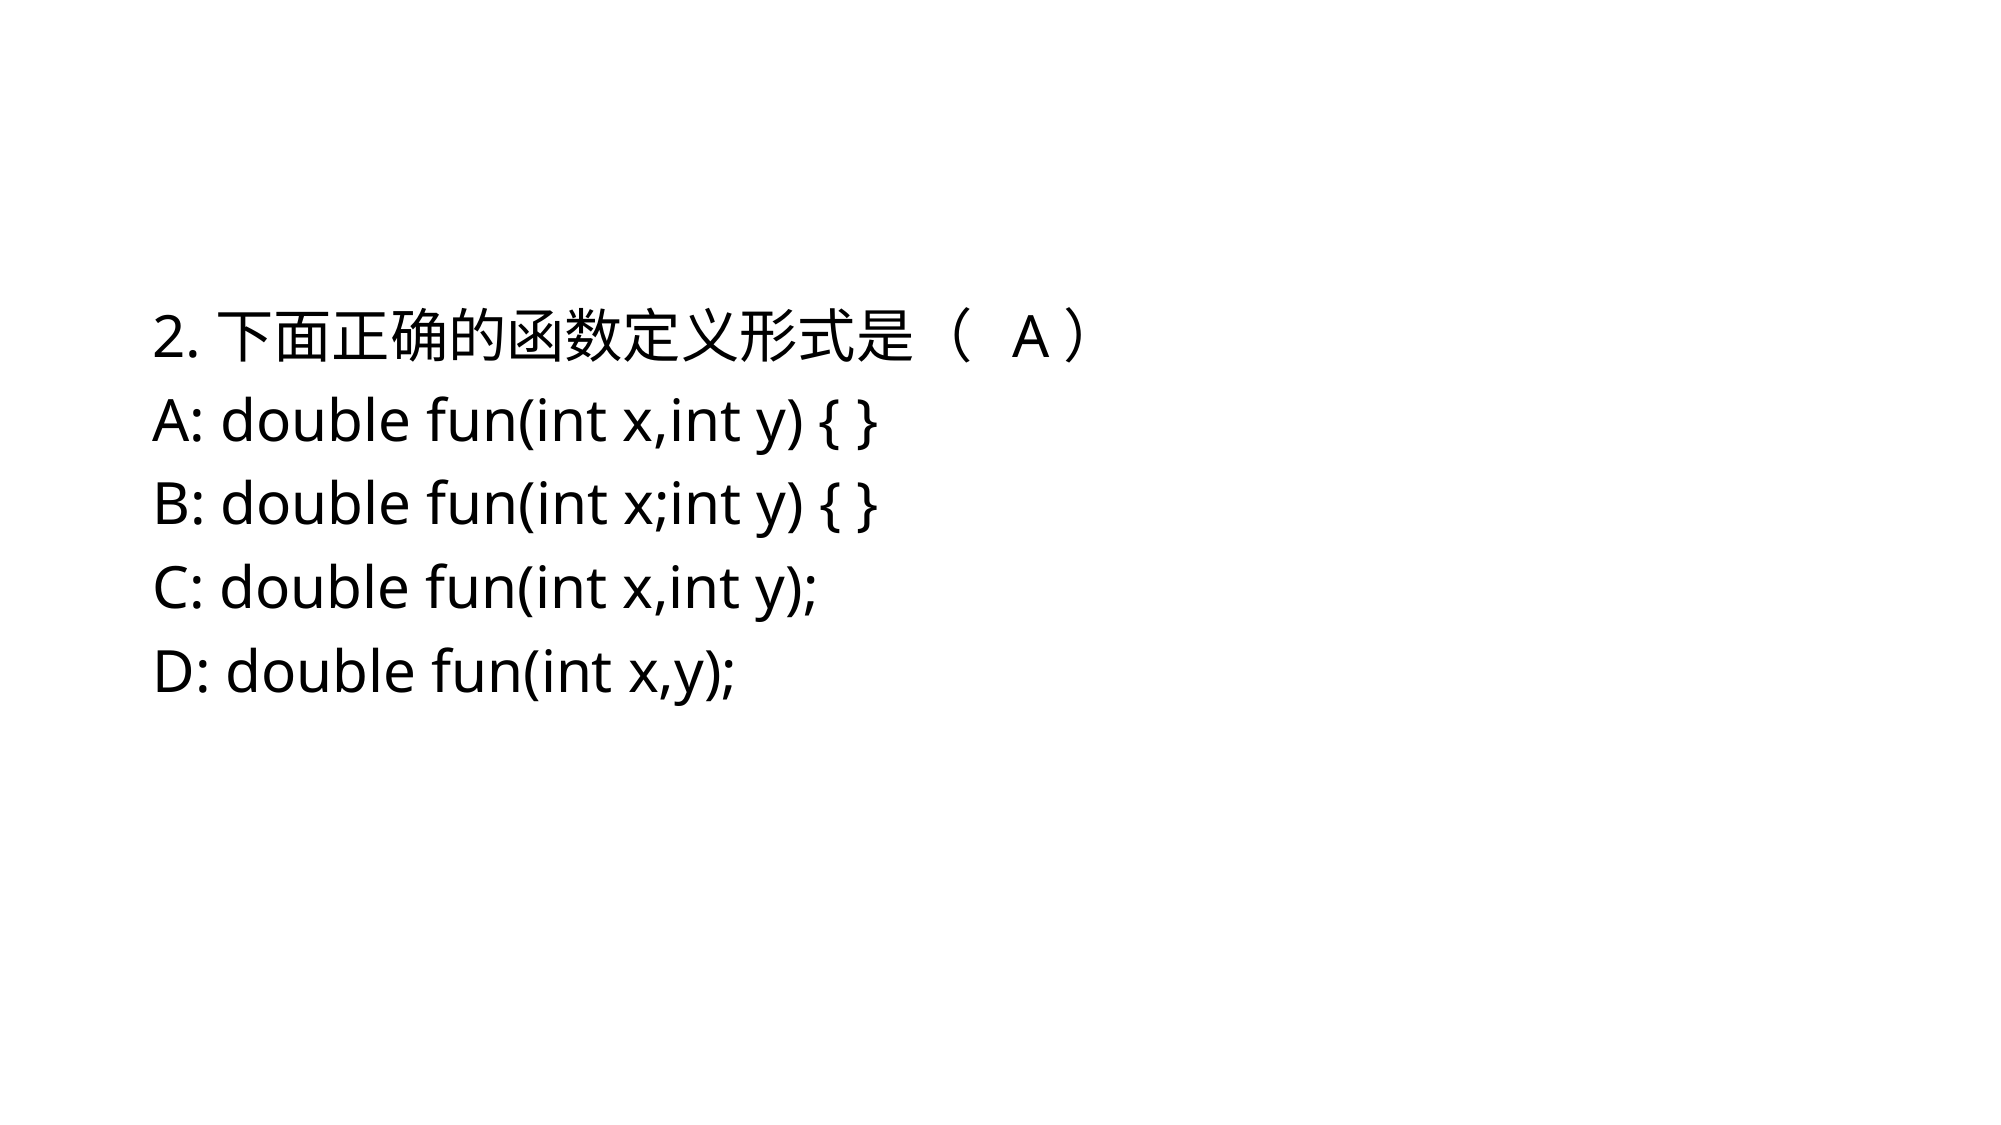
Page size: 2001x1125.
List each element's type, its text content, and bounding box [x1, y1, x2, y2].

list 2.下面正确的函数定义形式是（ A） A: double fun(int x,int y) { } B: double fun(int x;int y) { } C: double fun(int x,int y); D: double fun(int x,y); [137, 299, 1863, 1014]
